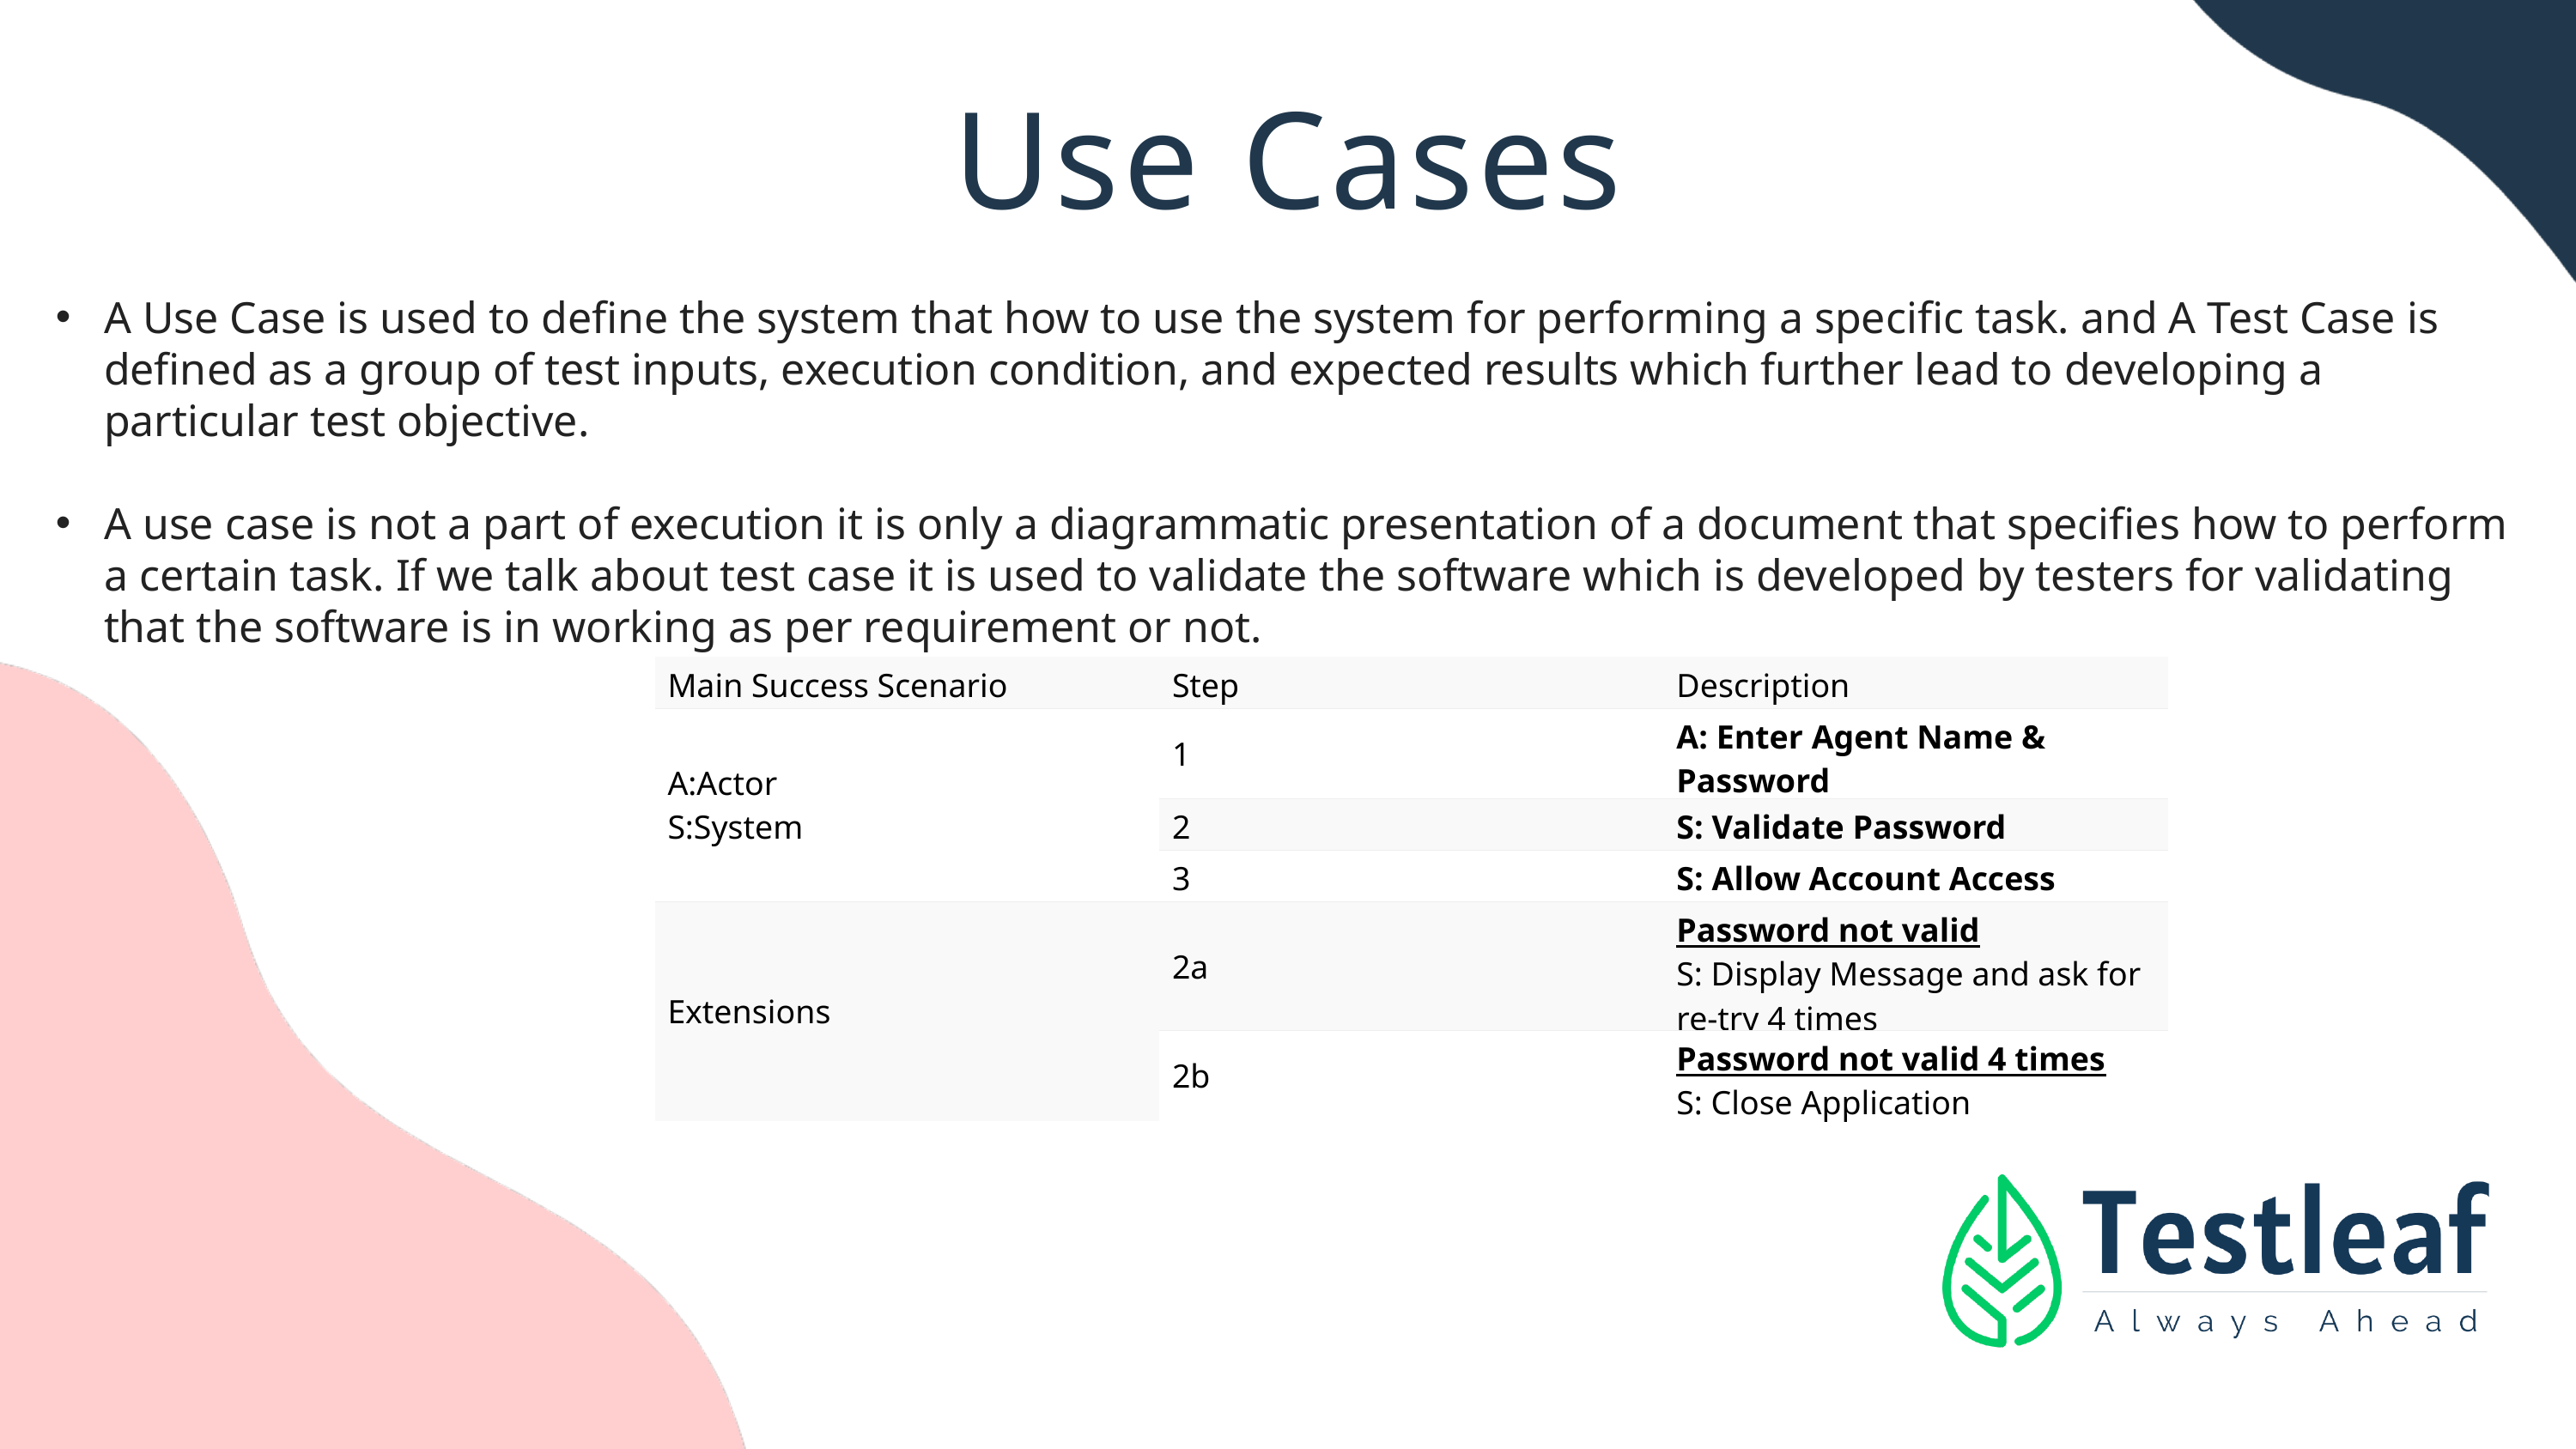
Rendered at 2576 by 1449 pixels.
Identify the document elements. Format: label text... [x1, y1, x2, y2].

picture [0, 658, 769, 1449]
table_cell 2 [1159, 799, 1663, 850]
table_cell Password not valid S: Display Message and ask for re-try 4 times [1663, 902, 2168, 1030]
table_header Description [1663, 657, 2168, 708]
table_cell 3 [1159, 851, 1663, 901]
table_cell A:Actor S:System [771, 709, 1159, 901]
table_header Main Success Scenario [655, 657, 1159, 708]
table_cell 2a [1159, 902, 1663, 1030]
table_cell S: Validate Password [1663, 799, 2168, 850]
picture [1942, 1174, 2489, 1349]
table_cell Extensions [771, 902, 1159, 1121]
table_cell 1 [1159, 709, 1663, 798]
table_cell 2b [1159, 1031, 1663, 1121]
picture [2108, 0, 2576, 387]
text_box Use Cases [724, 75, 1852, 236]
table_header Step [1159, 657, 1663, 708]
text_box A Use Case is used to define the system that how to use the system for performing a specific task. and A Test Case is defined as a group of test inputs, execution condition, and expected results which further lead to developing a particular test objective. A use case is not a part of execution it is only a diagrammatic presentation of a document that specifies how to perform a certain task. If we talk about test case it is used to validate the software which is developed by testers for validating that the software is in working as per requirement or not. [43, 284, 2523, 825]
table_cell A: Enter Agent Name & Password [1663, 709, 2168, 798]
table_cell S: Allow Account Access [1663, 851, 2168, 901]
table_cell Password not valid 4 times S: Close Application [1663, 1031, 2168, 1121]
